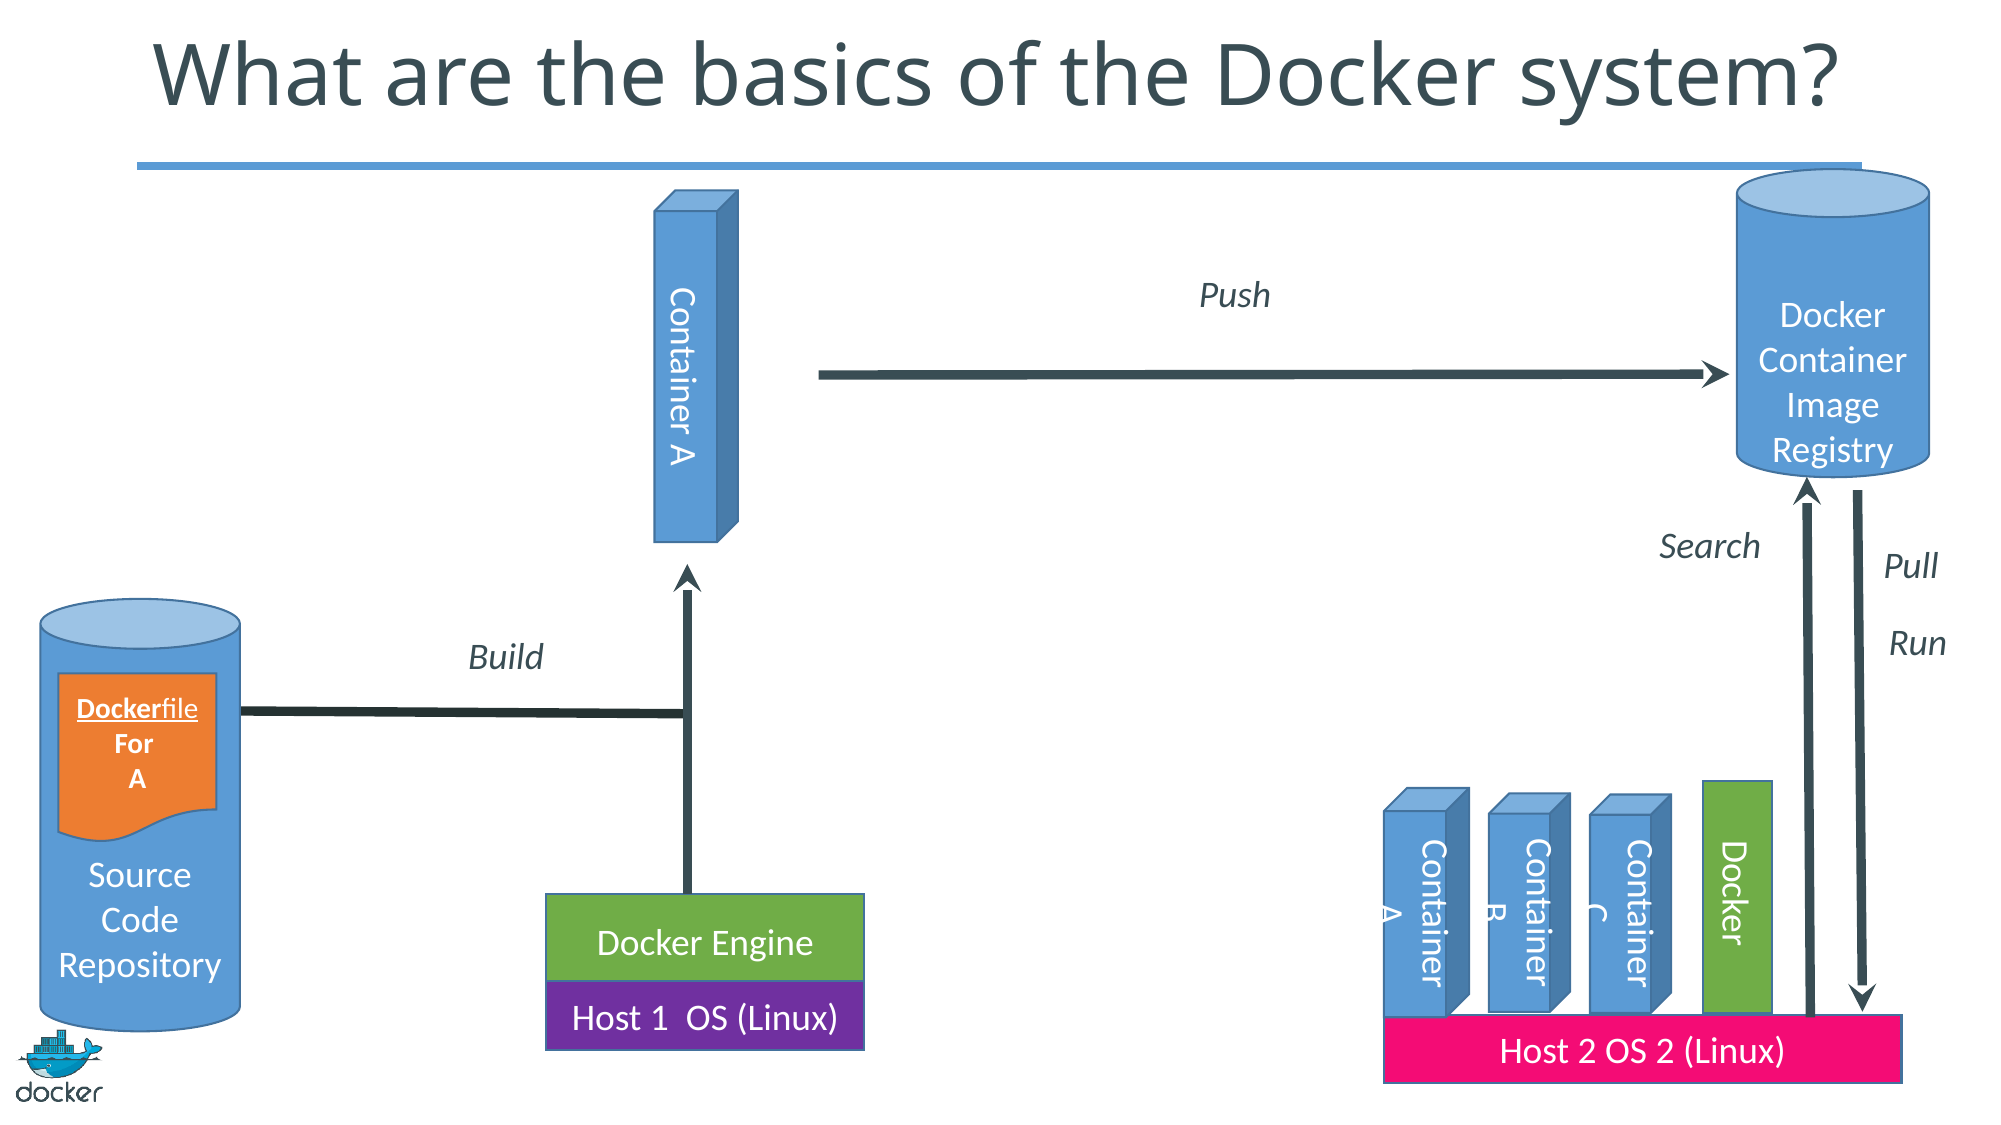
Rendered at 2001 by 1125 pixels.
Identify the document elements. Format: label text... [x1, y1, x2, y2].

text_box Host 1 OS (Linux) [545, 980, 865, 1051]
text_box Run [1873, 610, 1963, 671]
text_box Source Code Repository [39, 597, 241, 1033]
picture [0, 1010, 131, 1121]
text_box Container A [653, 189, 739, 544]
text_box Pull [1868, 533, 1954, 594]
text_box Push [1184, 262, 1287, 323]
text_box Docker Engine [545, 893, 865, 980]
title What are the basics of the Docker system? [137, 22, 1863, 133]
text_box Search [1644, 513, 1777, 574]
text_box Docker [1702, 780, 1773, 1014]
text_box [229, 710, 687, 714]
text_box Dockerfile For A [57, 672, 218, 842]
text_box Host 2 OS 2 (Linux) [1383, 1014, 1903, 1084]
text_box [1857, 490, 1863, 1012]
text_box Container A [1382, 786, 1471, 1019]
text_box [1806, 476, 1811, 1018]
text_box Build [453, 624, 560, 685]
text_box Container C [1588, 793, 1673, 1014]
text_box Docker Container Image Registry [1735, 168, 1931, 479]
text_box Container B [1487, 792, 1572, 1013]
